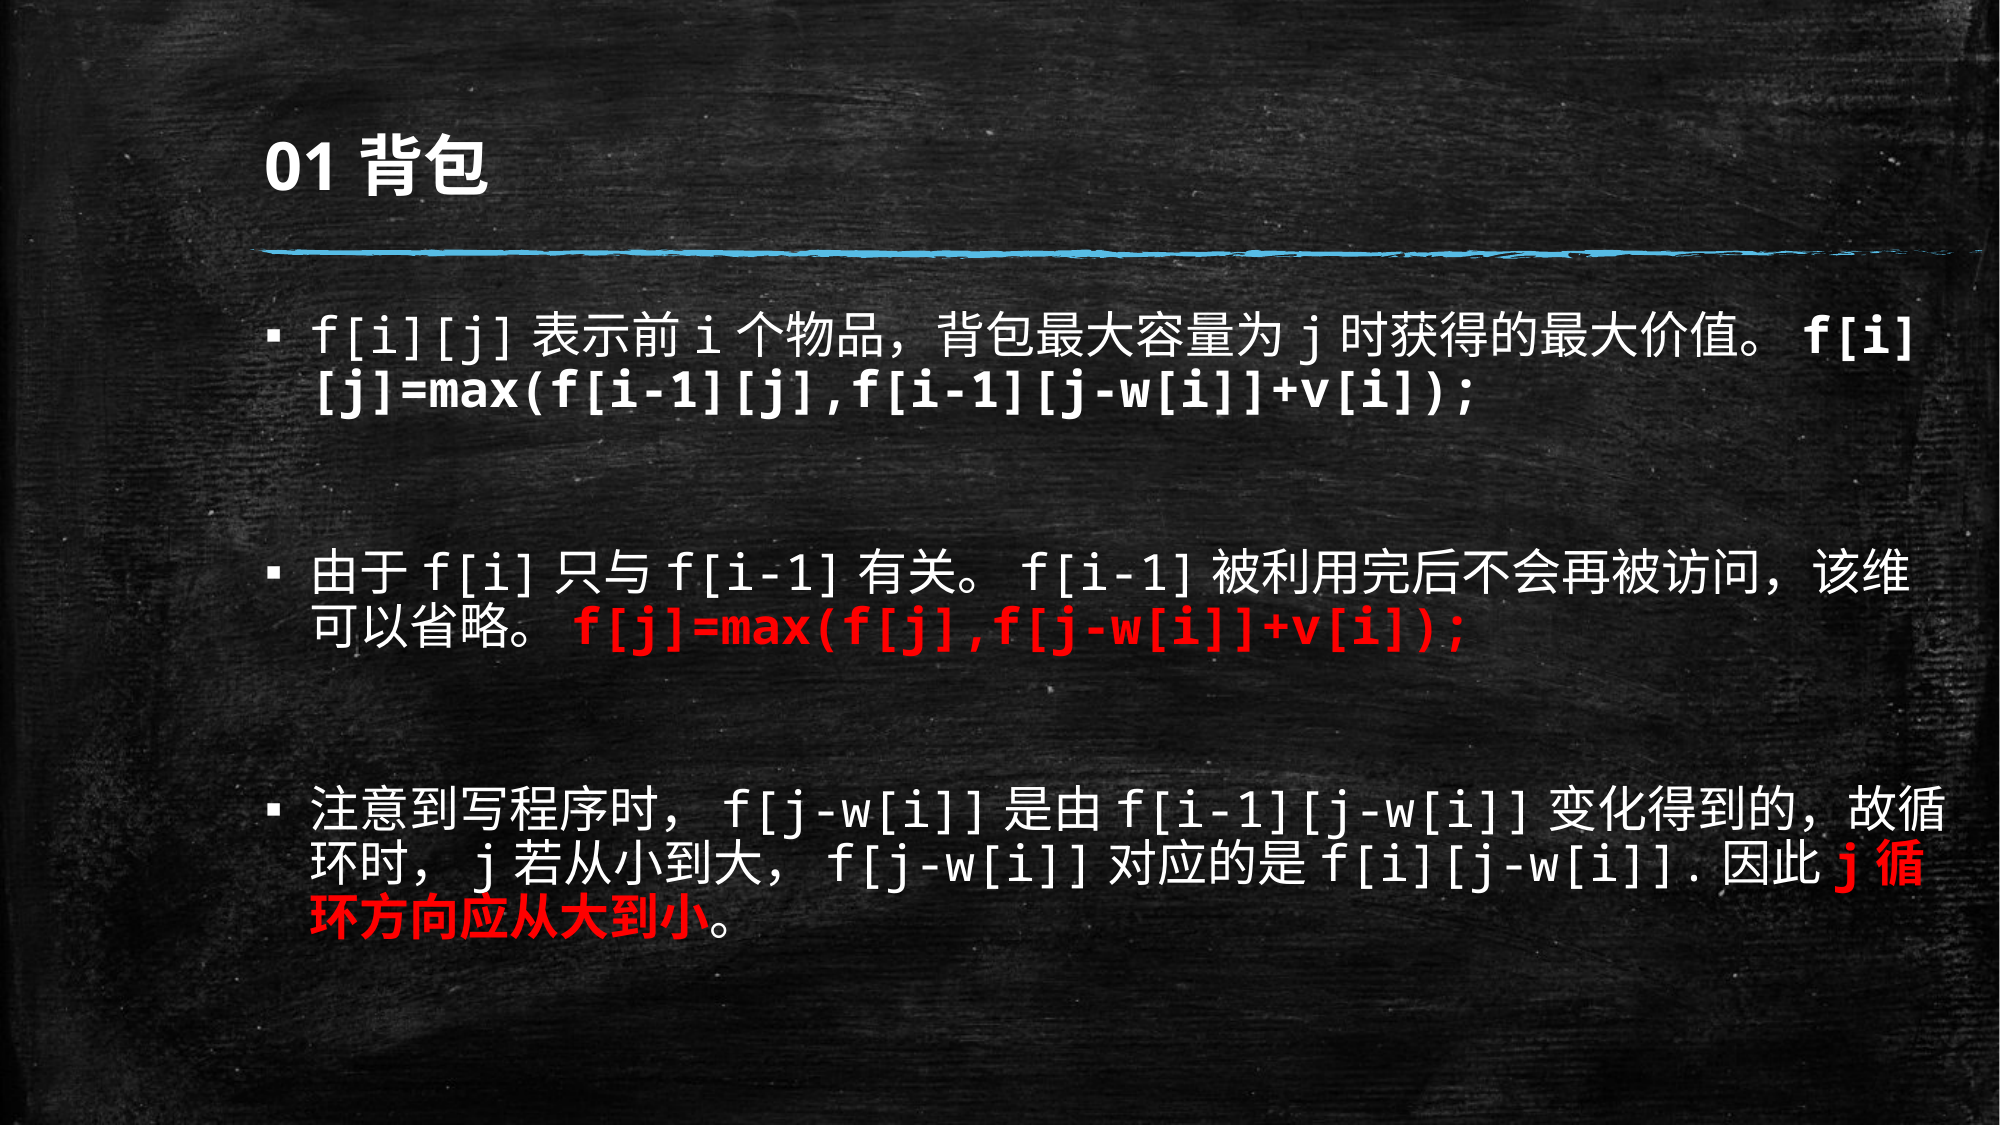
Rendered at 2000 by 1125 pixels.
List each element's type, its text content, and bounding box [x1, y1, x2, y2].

list f[i][j]表示前i个物品，背包最大容量为j时获得的最大价值。f[i][j]=max(f[i-1][j],f[i-1][j-w[i]]+v[i]); 由于f[i]只与f[i-1]有关。f[i-1]被利用完后不会再被访问，该维可以省略。f[j]=max(f[j],f[j-w[i]]+v[i]); 注意到写程序时，f[j-w[i]]是由f[i-1][j-w[i]]变化得到的，故循环时，j若从小到大，f[j-w[i]]对应的是f[i][j-w[i]].因此j循环方向应从大到小。 [249, 302, 1975, 1069]
title 01背包 [249, 45, 1750, 213]
